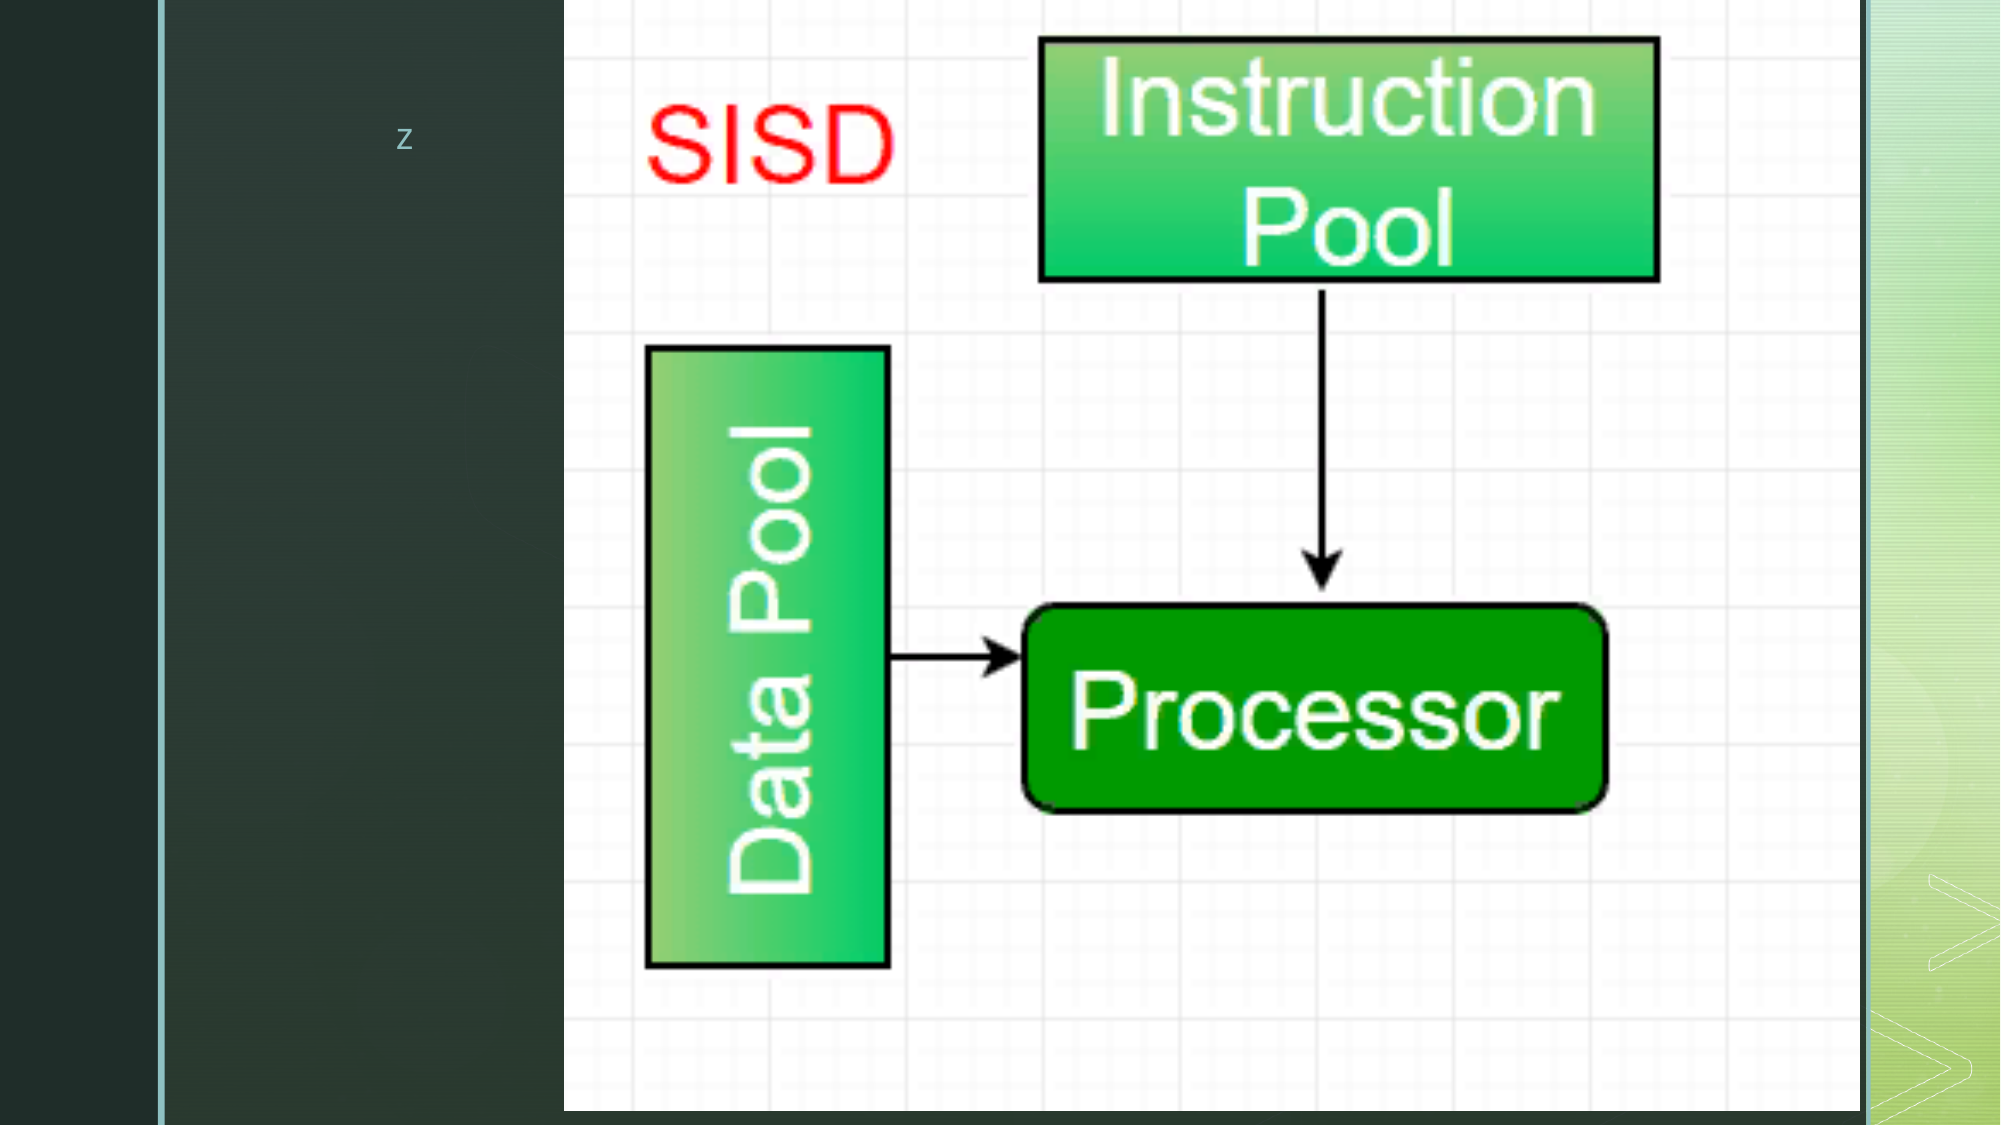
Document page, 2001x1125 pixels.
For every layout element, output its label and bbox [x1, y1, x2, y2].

picture [1871, 0, 2001, 1125]
list [564, 0, 1861, 1112]
